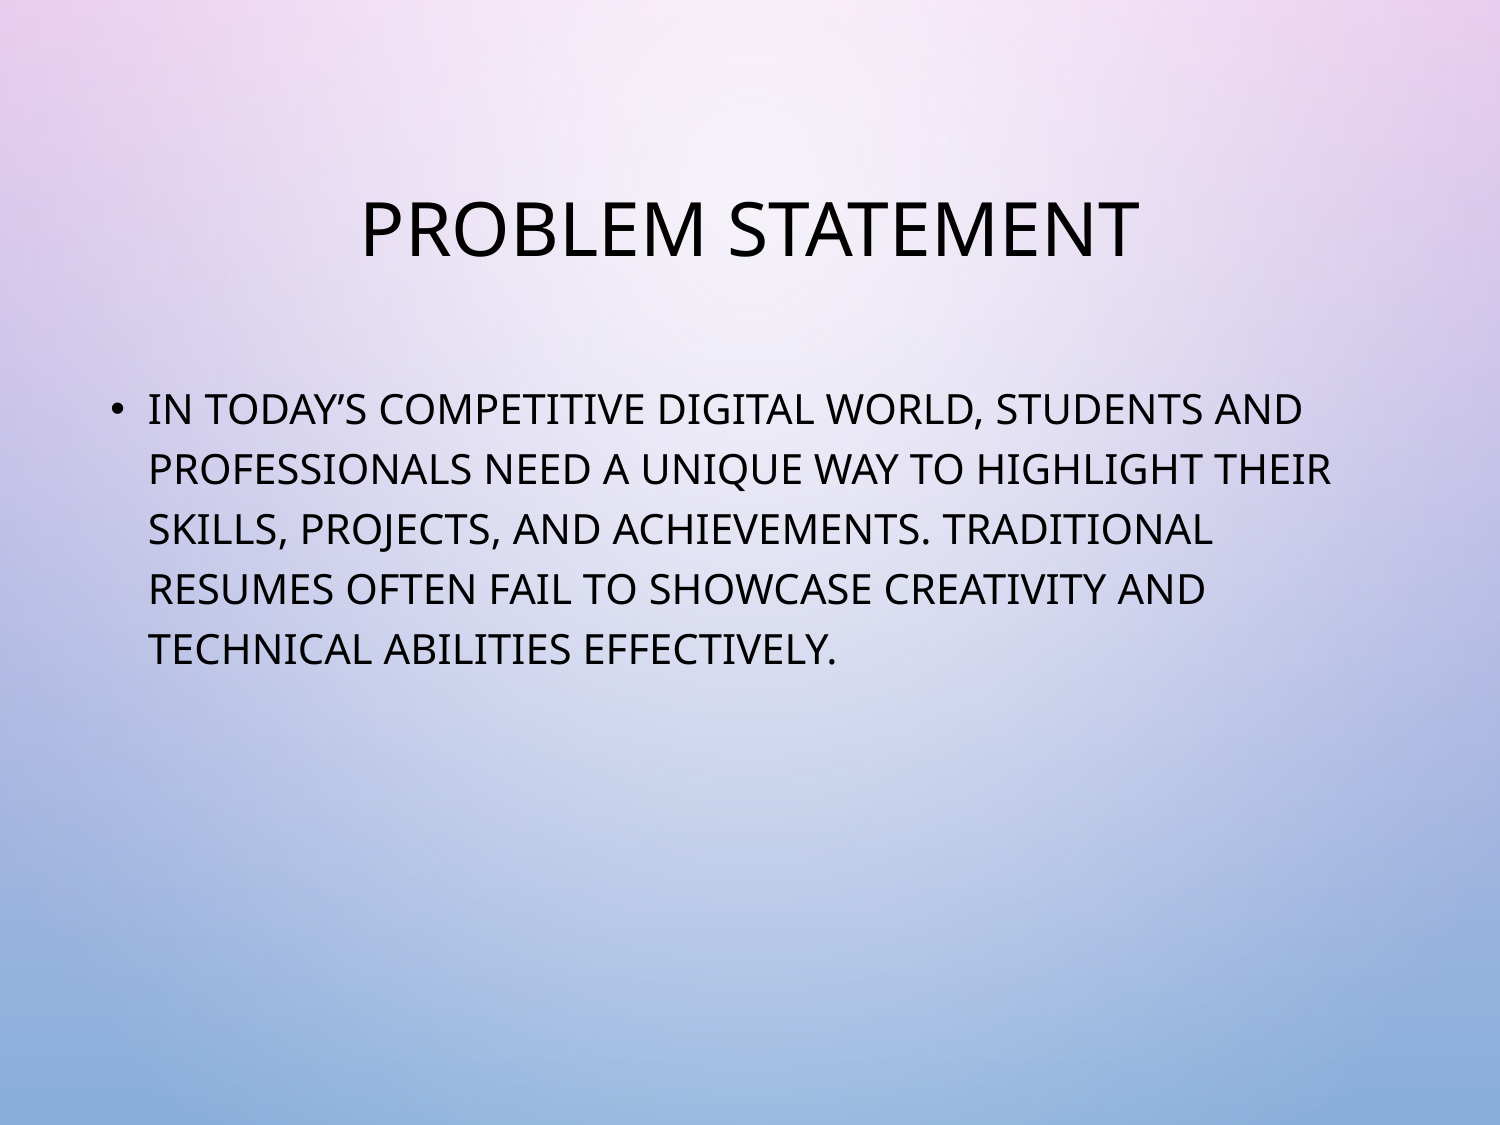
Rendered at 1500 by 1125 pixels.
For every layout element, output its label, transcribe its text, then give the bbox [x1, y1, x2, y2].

list In today’s competitive digital world, students and professionals need a unique way to highlight their skills, projects, and achievements. Traditional resumes often fail to showcase creativity and technical abilities effectively. [95, 365, 1406, 962]
title Problem Statement [112, 101, 1388, 364]
